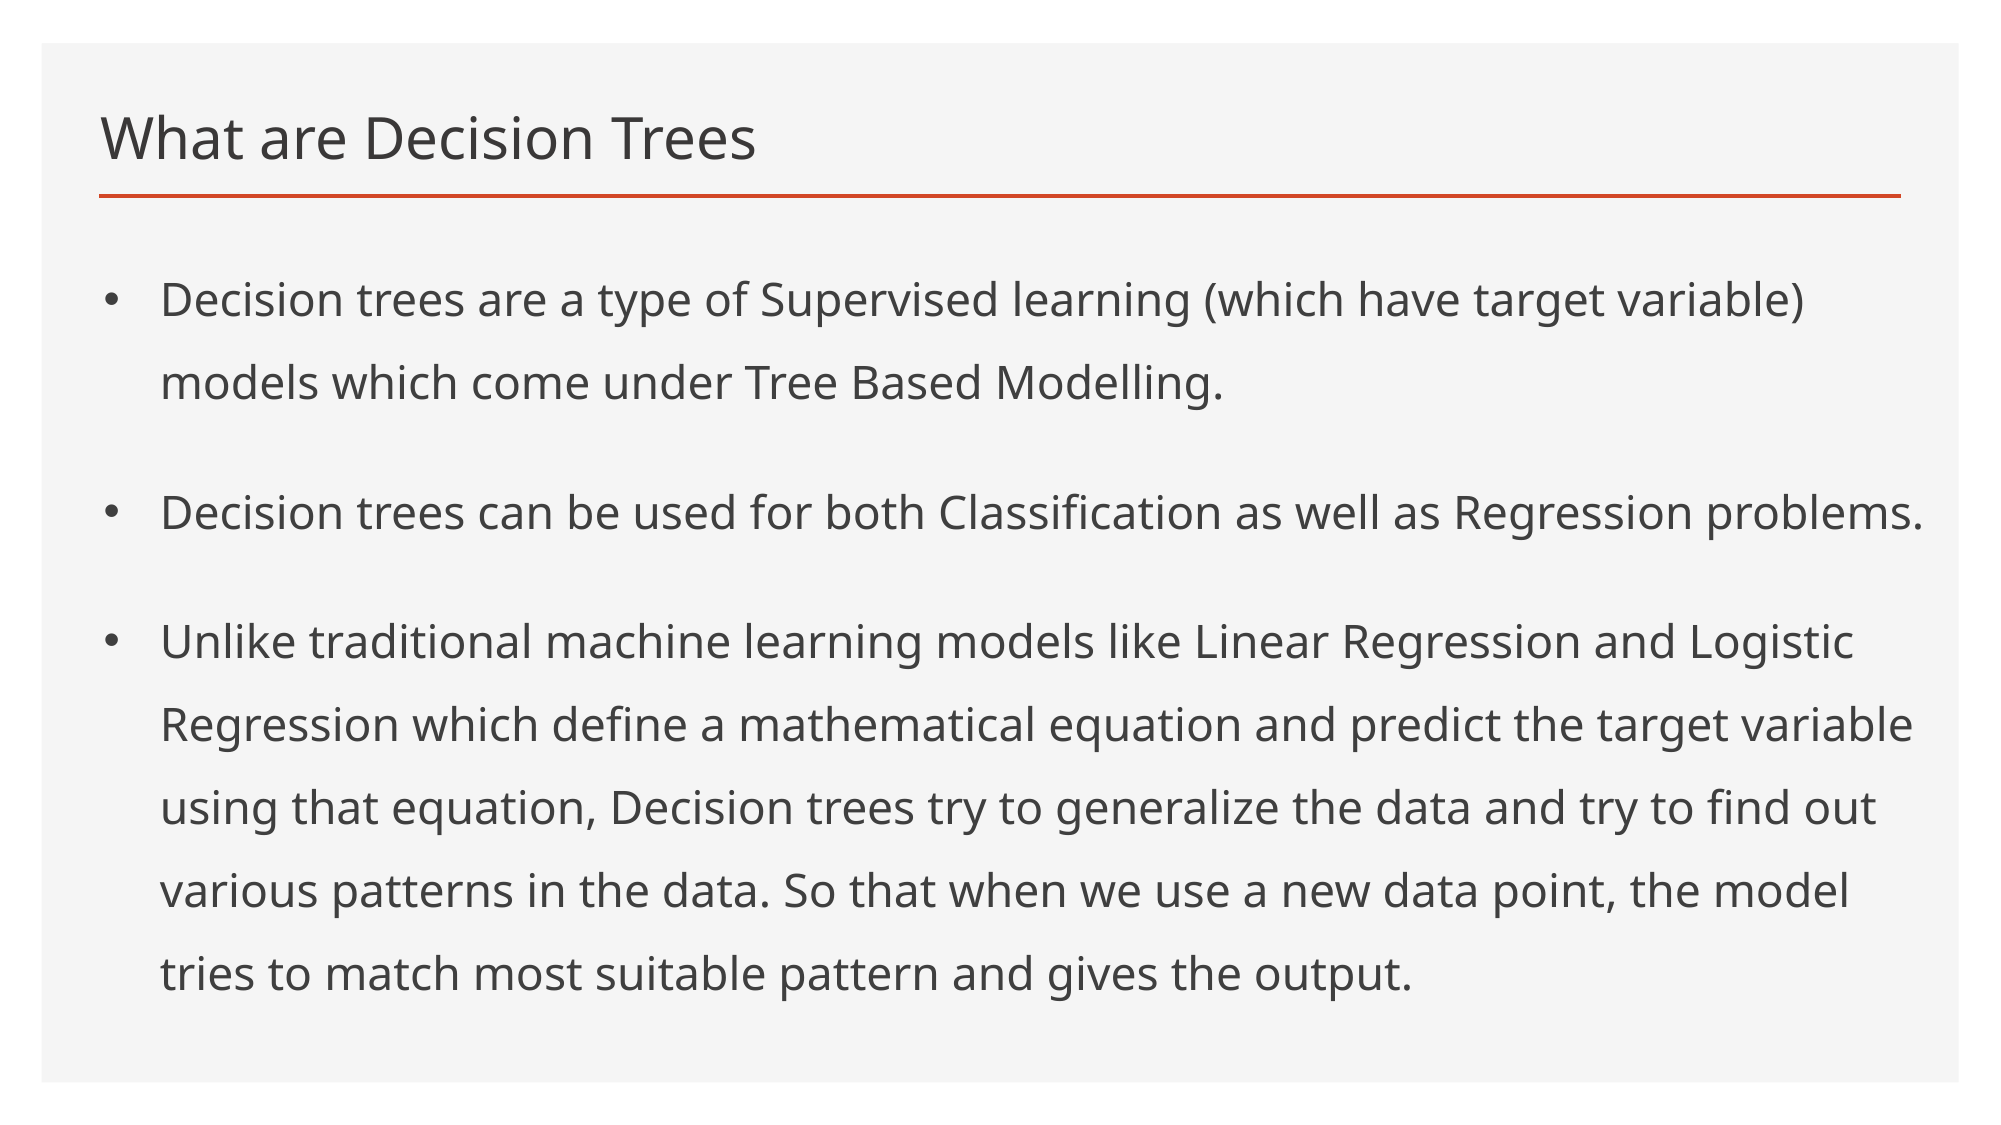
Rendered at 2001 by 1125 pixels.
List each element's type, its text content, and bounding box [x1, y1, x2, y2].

title What are Decision Trees [85, 73, 1214, 179]
list Decision trees are a type of Supervised learning (which have target variable) models which come under Tree Based Modelling. Decision trees can be used for both Classification as well as Regression problems. Unlike traditional machine learning models like Linear Regression and Logistic Regression which define a mathematical equation and predict the target variable using that equation, Decision trees try to generalize the data and try to find out various patterns in the data. So that when we use a new data point, the model tries to match most suitable pattern and gives the output. [88, 235, 1950, 1074]
